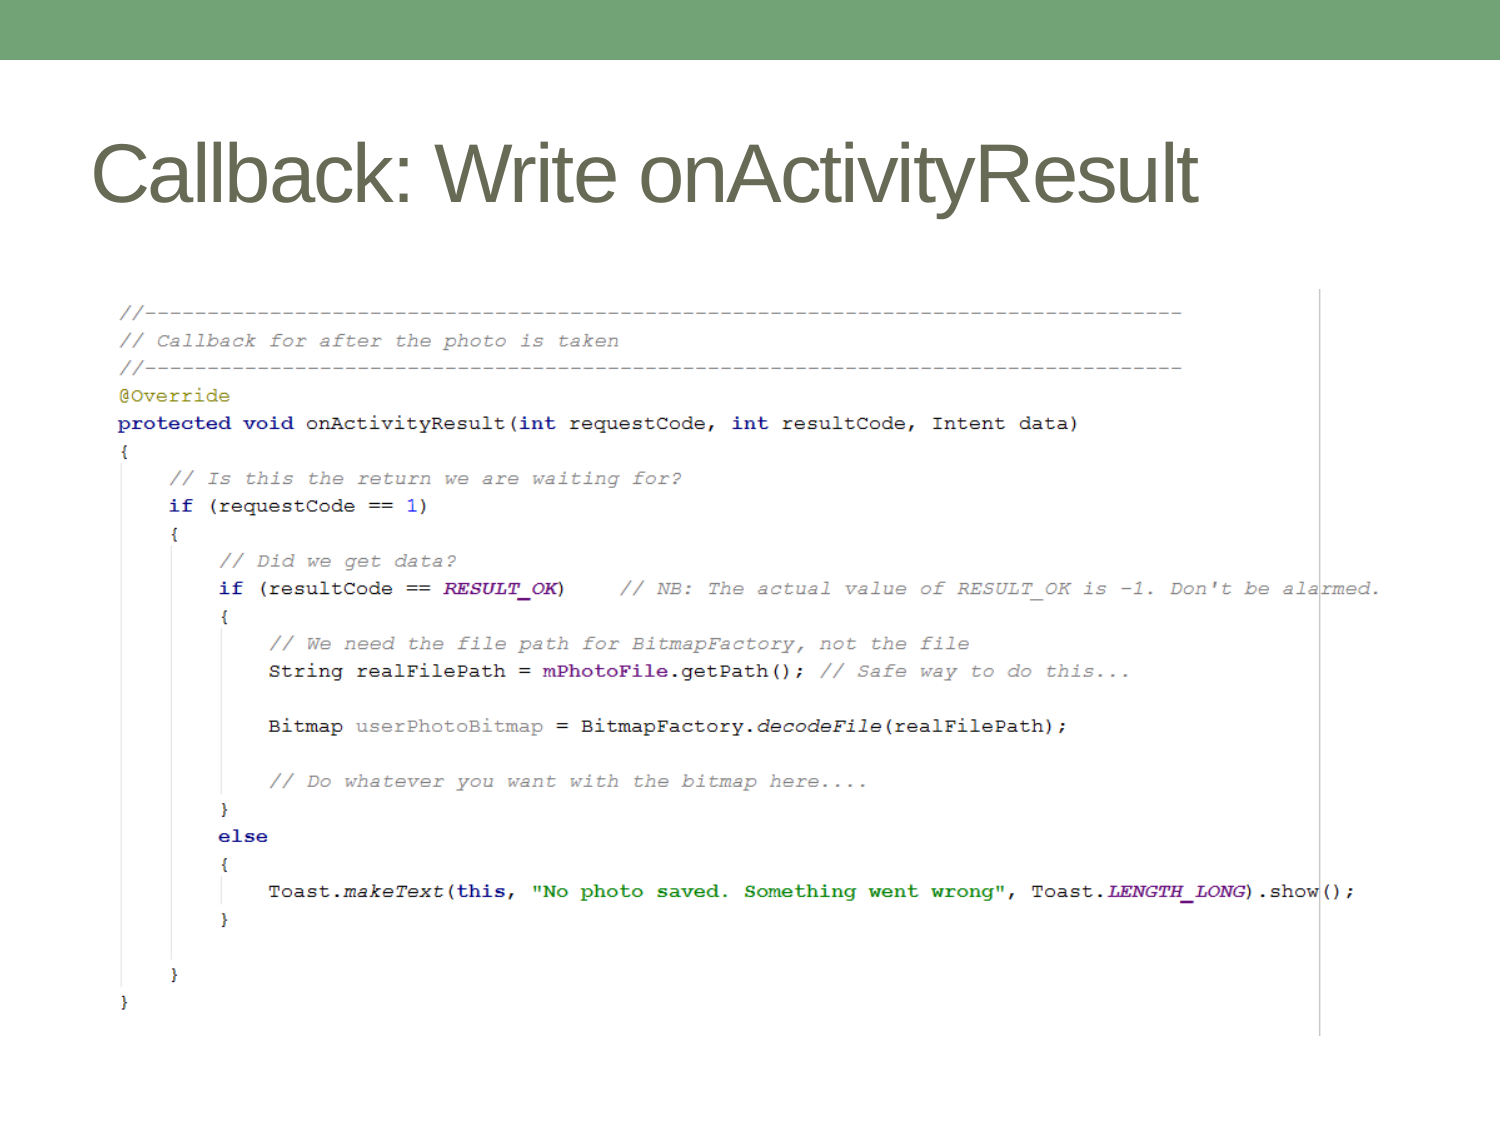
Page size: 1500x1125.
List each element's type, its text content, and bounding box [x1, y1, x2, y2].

title Callback: Write onActivityResult [75, 87, 1425, 250]
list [92, 289, 1408, 1036]
